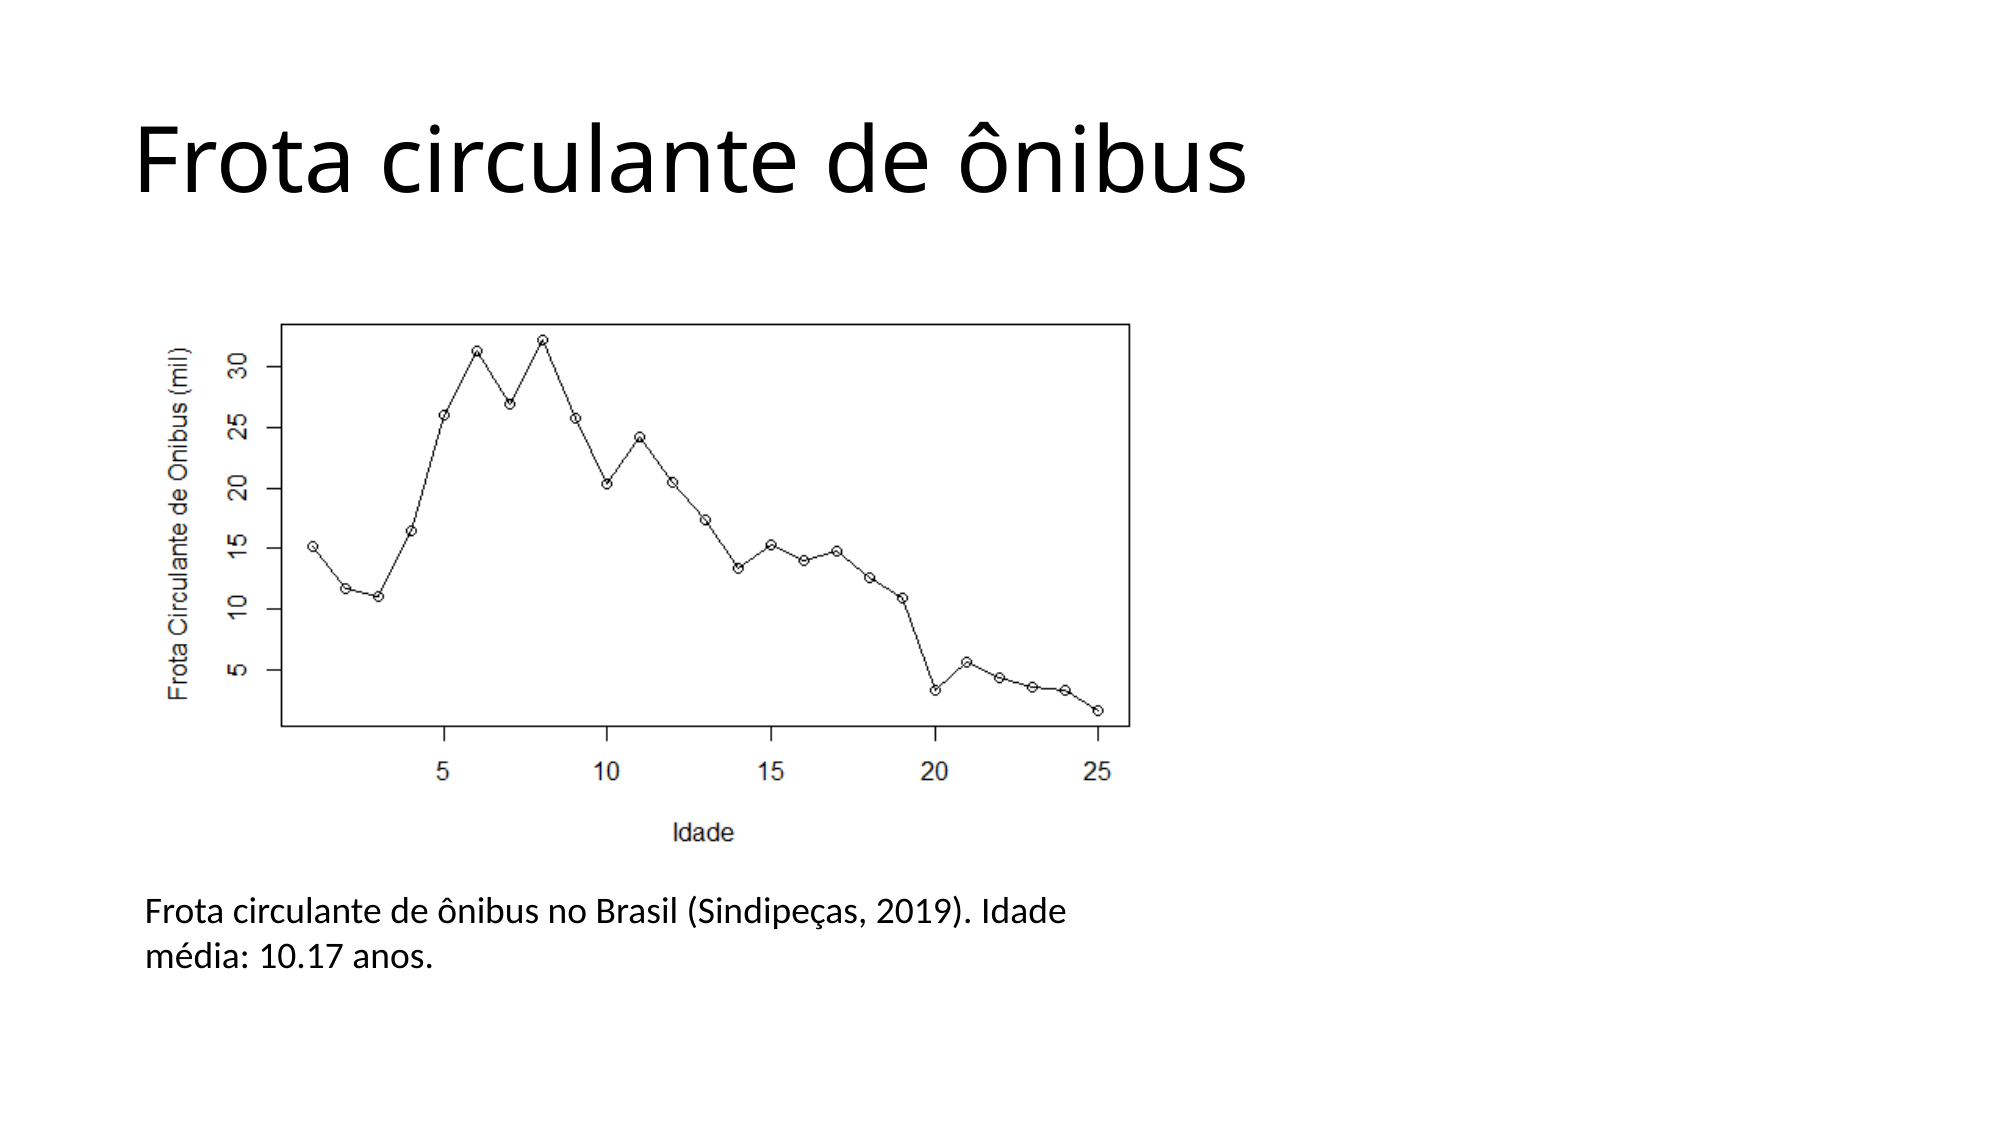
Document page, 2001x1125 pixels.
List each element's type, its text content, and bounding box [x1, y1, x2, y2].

text_box Frota circulante de ônibus no Brasil (Sindipeças, 2019). Idade média: 10.17 anos. [130, 878, 1090, 983]
picture [159, 202, 1193, 880]
title Frota circulante de ônibus [117, 53, 1843, 272]
